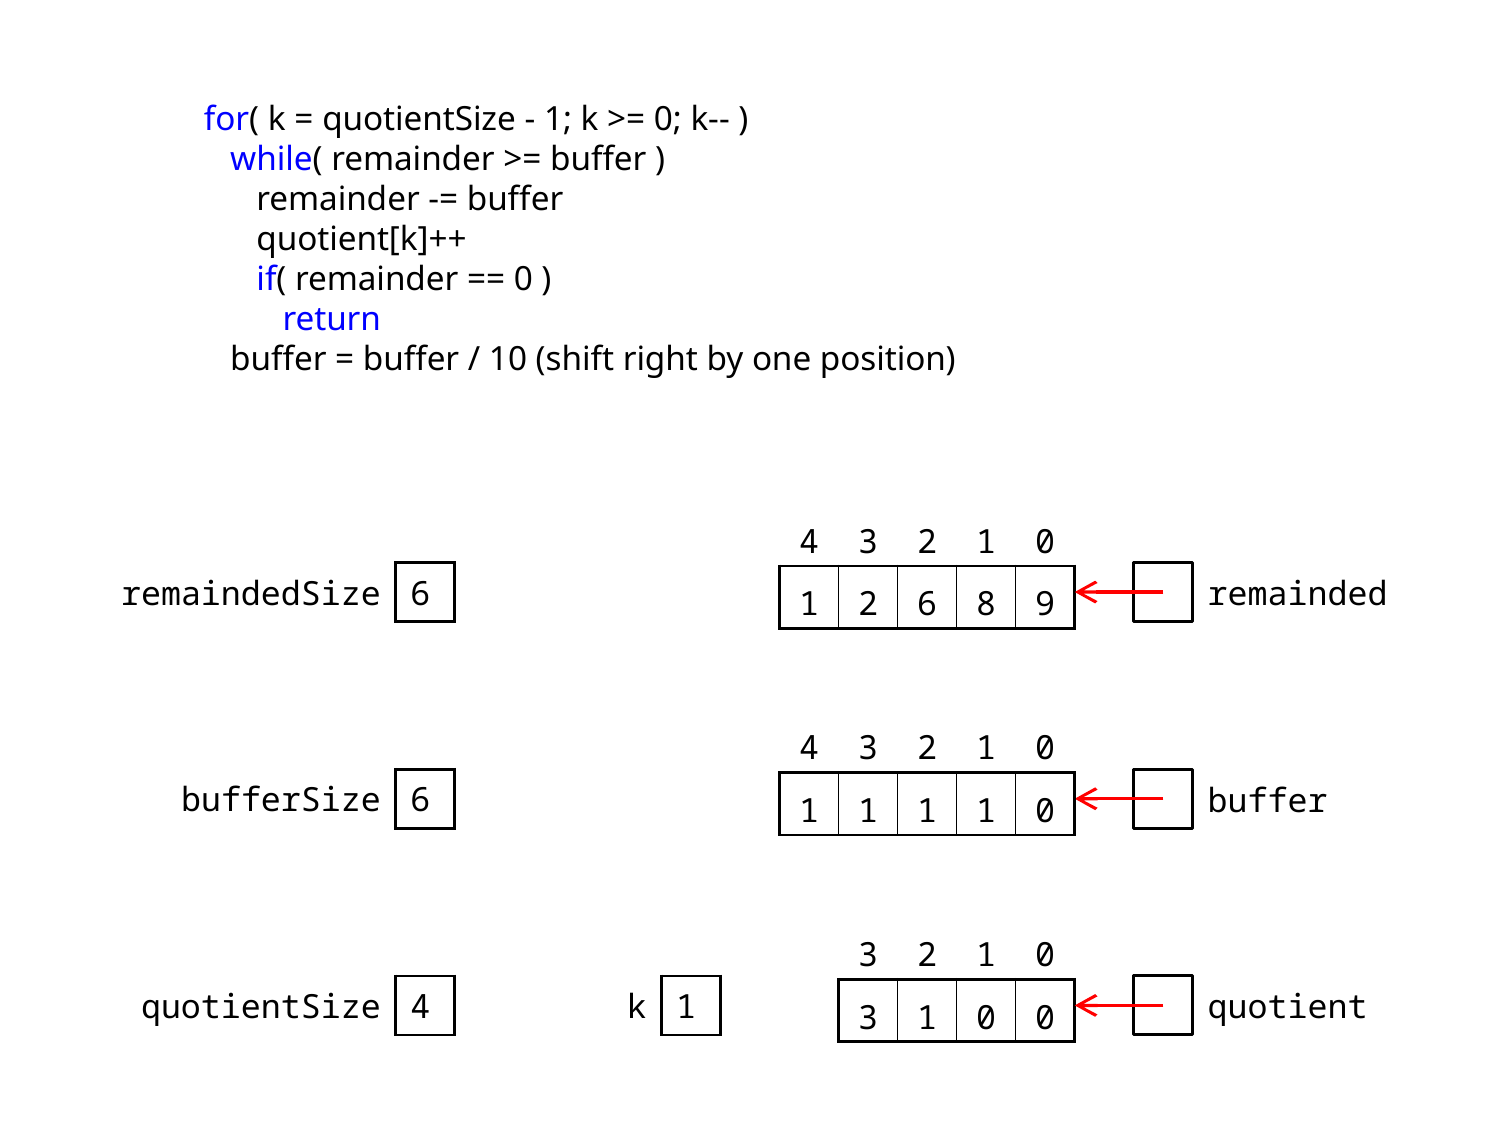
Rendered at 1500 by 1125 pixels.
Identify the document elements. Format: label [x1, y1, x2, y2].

table_cell [957, 981, 1015, 1040]
table_header [397, 977, 453, 1034]
list [188, 89, 1312, 475]
table_cell [839, 774, 897, 834]
table_cell [957, 567, 1015, 627]
table_header [397, 771, 453, 827]
table_cell [781, 774, 838, 834]
table_cell [840, 981, 897, 1040]
table_header [663, 977, 719, 1034]
table_cell [1016, 567, 1073, 627]
table_cell [898, 567, 956, 627]
table_cell [898, 774, 956, 834]
table_header [159, 769, 394, 828]
table_header [780, 503, 1075, 565]
table_header [100, 976, 394, 1035]
text_box [1074, 974, 1400, 1037]
table_cell [957, 774, 1015, 834]
table_cell [1016, 981, 1073, 1040]
table_header [397, 564, 453, 620]
table_header [602, 976, 660, 1035]
text_box [1074, 767, 1341, 830]
table_cell [781, 567, 838, 627]
table_cell [839, 567, 897, 627]
table_header [780, 710, 1075, 771]
table_header [100, 563, 394, 622]
table_cell [1016, 774, 1073, 834]
table_cell [898, 981, 956, 1040]
text_box [1074, 560, 1430, 624]
table_header [839, 917, 1075, 978]
